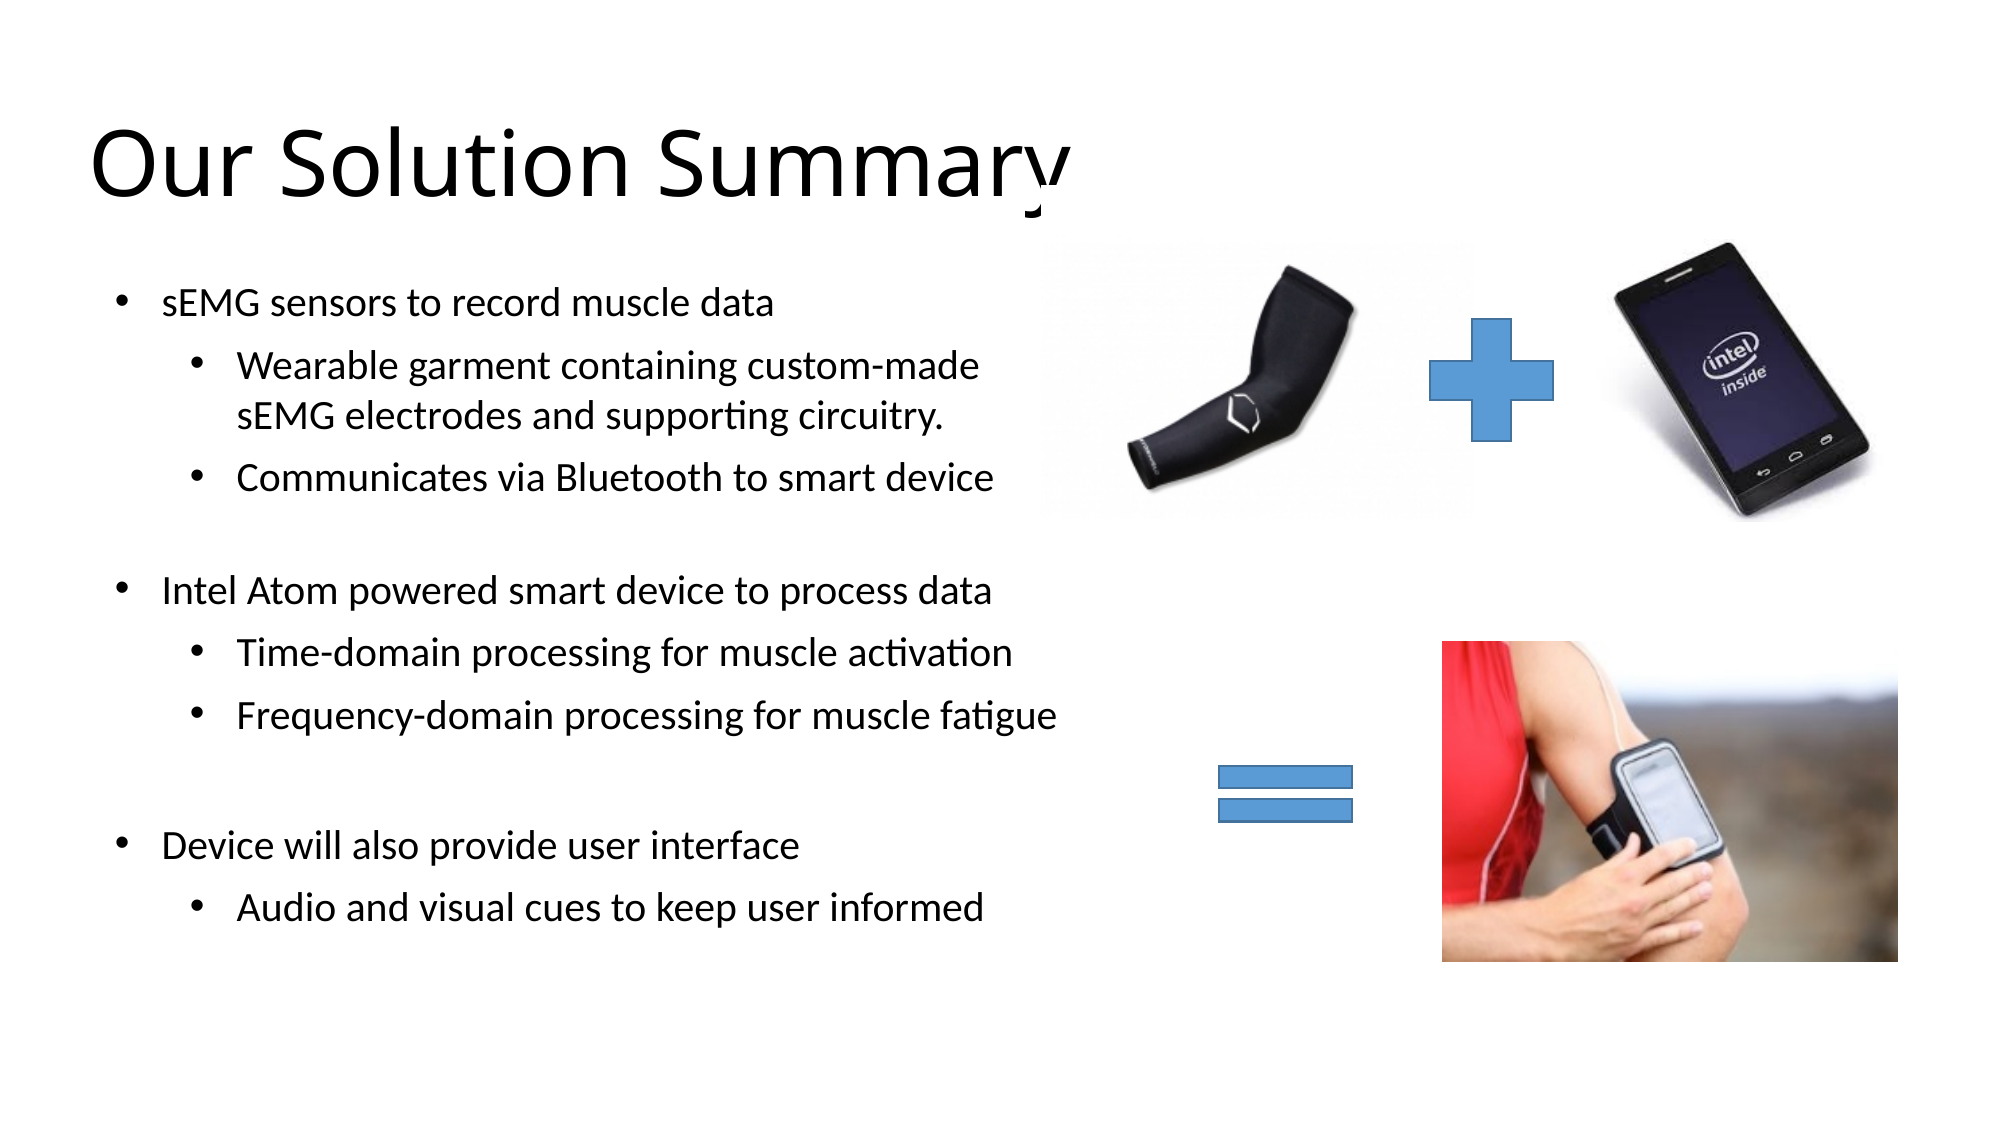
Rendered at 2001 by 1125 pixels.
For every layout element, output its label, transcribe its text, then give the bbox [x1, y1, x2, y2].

picture [1041, 185, 1474, 576]
picture [1442, 641, 1898, 963]
text_box sEMG sensors to record muscle data Wearable garment containing custom-made sEMG electrodes and supporting circuitry. Communicates via Bluetooth to smart device [99, 267, 1041, 508]
picture [1575, 239, 1898, 522]
text_box [1474, 318, 1554, 442]
text_box Device will also provide user interface Audio and visual cues to keep user informed [99, 810, 1100, 938]
text_box [1218, 798, 1353, 823]
title Our Solution Summary [68, 97, 1932, 223]
text_box Intel Atom powered smart device to process data Time-domain processing for muscle activation Frequency-domain processing for muscle fatigue [99, 555, 1100, 745]
text_box [1218, 765, 1353, 789]
